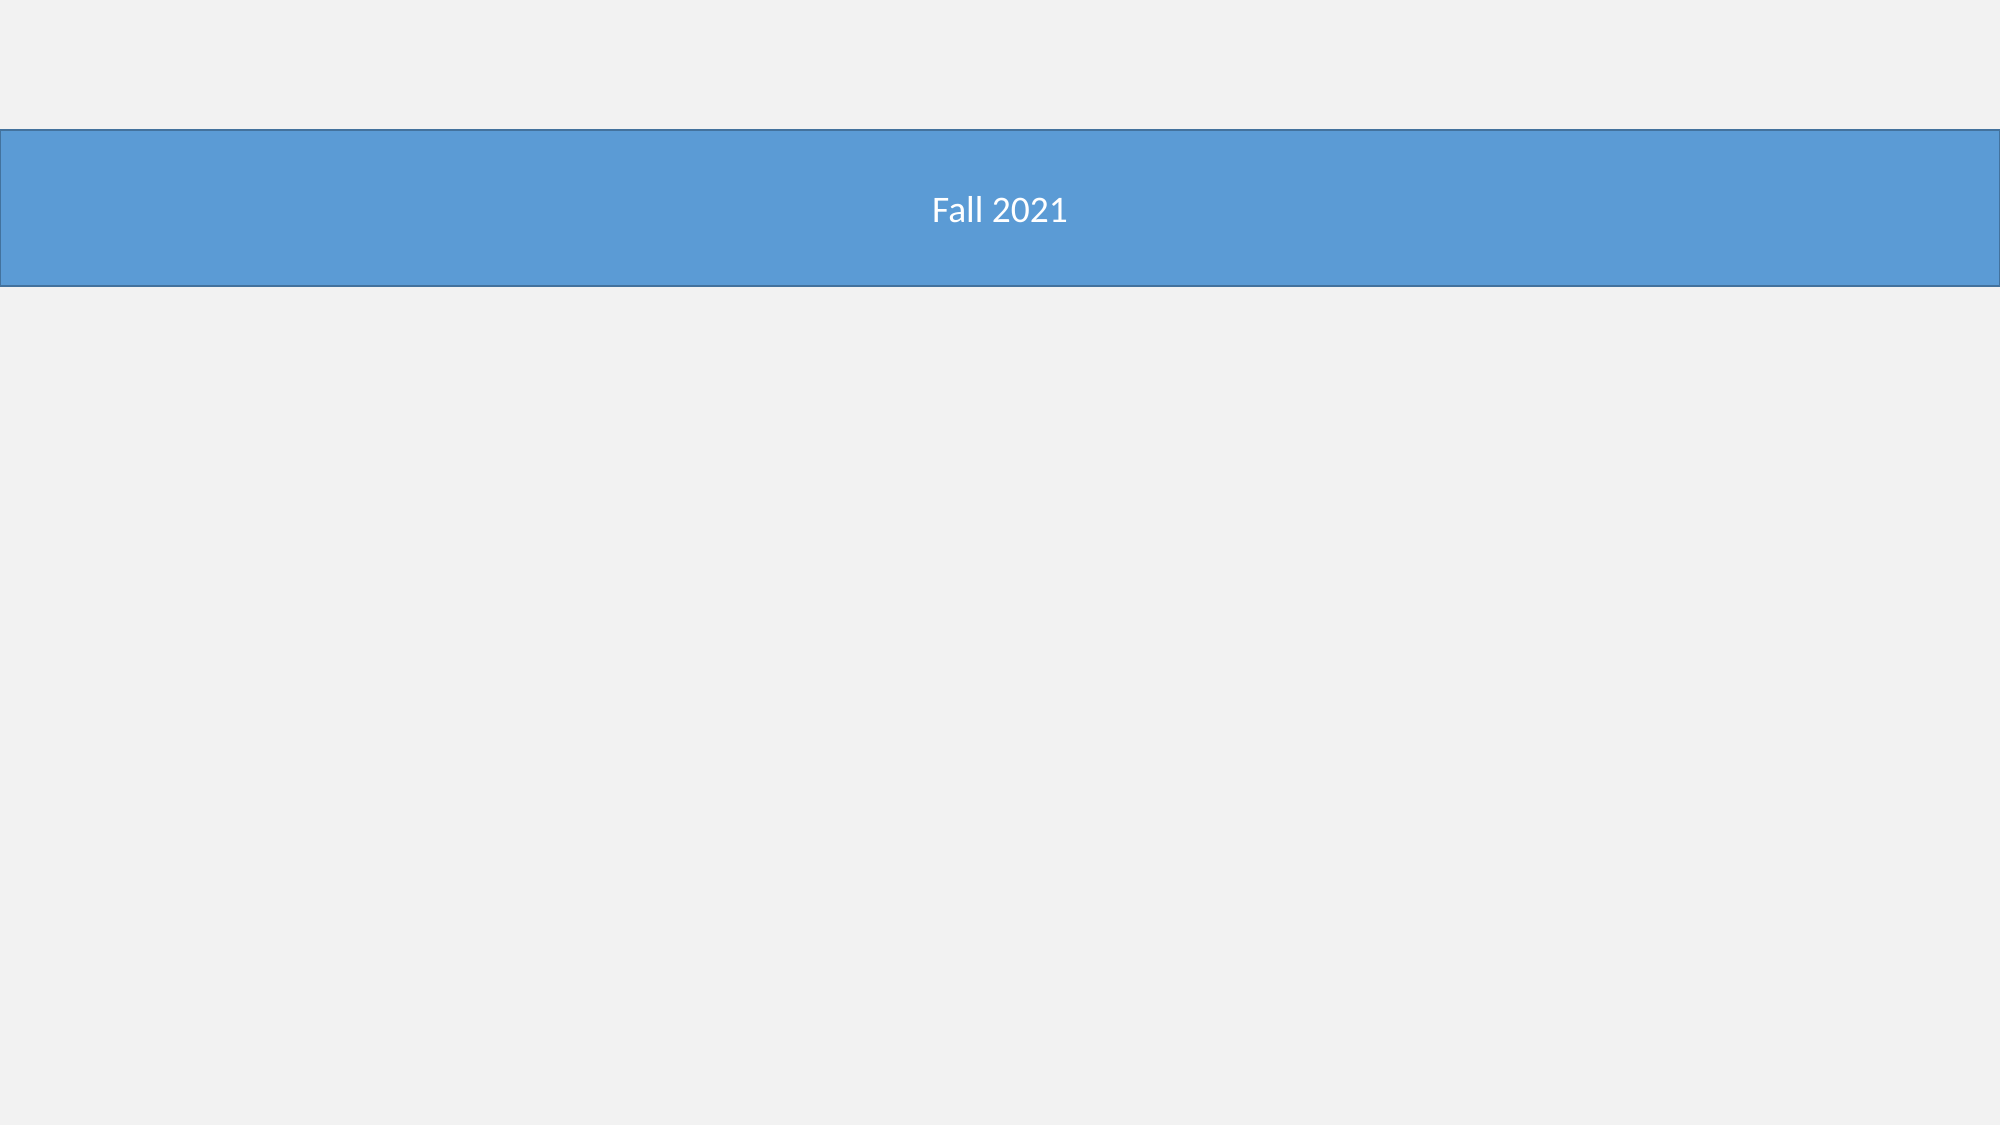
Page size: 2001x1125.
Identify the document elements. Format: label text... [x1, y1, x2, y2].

text_box Fall 2021 [0, 129, 2000, 287]
